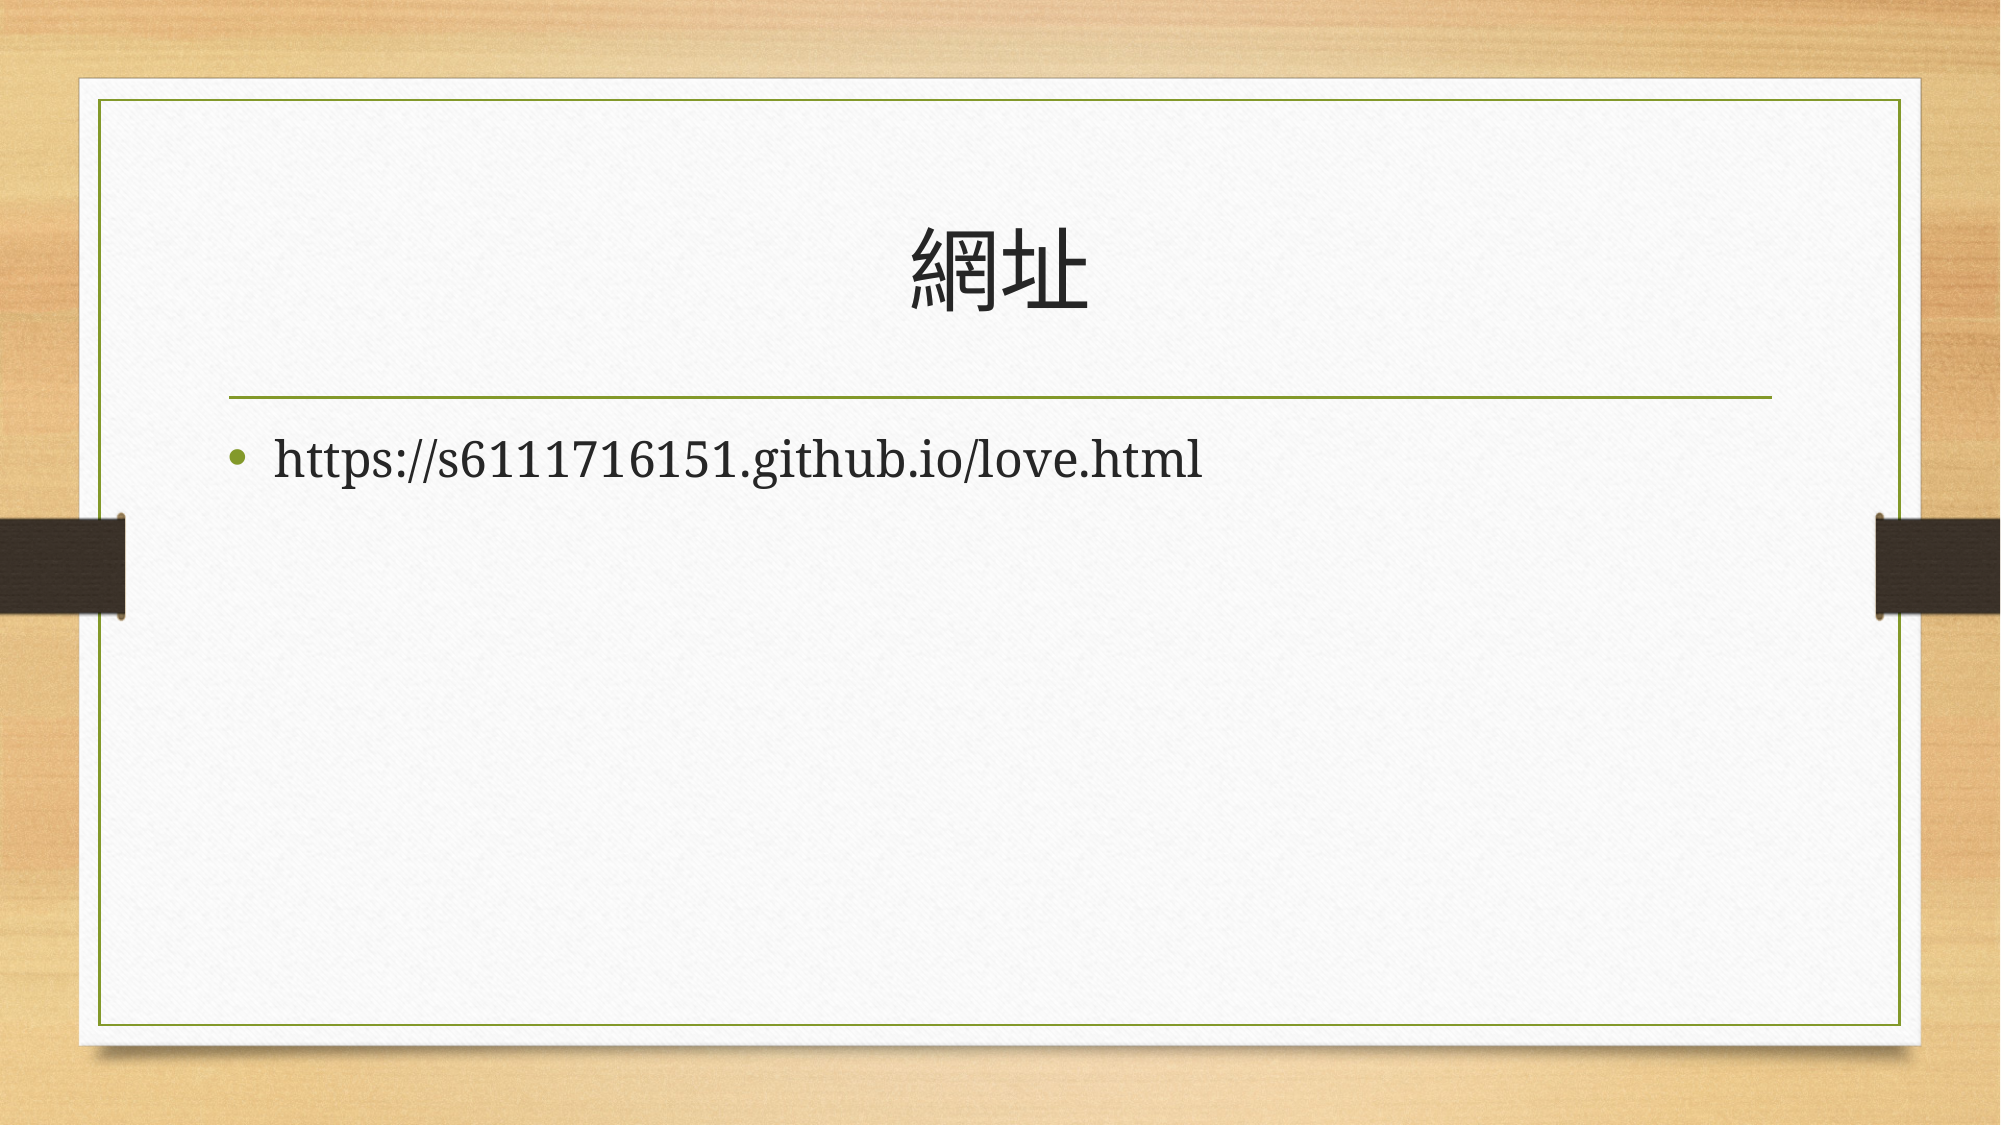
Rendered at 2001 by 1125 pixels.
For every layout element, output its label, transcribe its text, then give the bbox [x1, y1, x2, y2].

list https://s6111716151.github.io/love.html [212, 419, 1788, 964]
title 網址 [212, 161, 1788, 375]
picture [0, 0, 2001, 1125]
